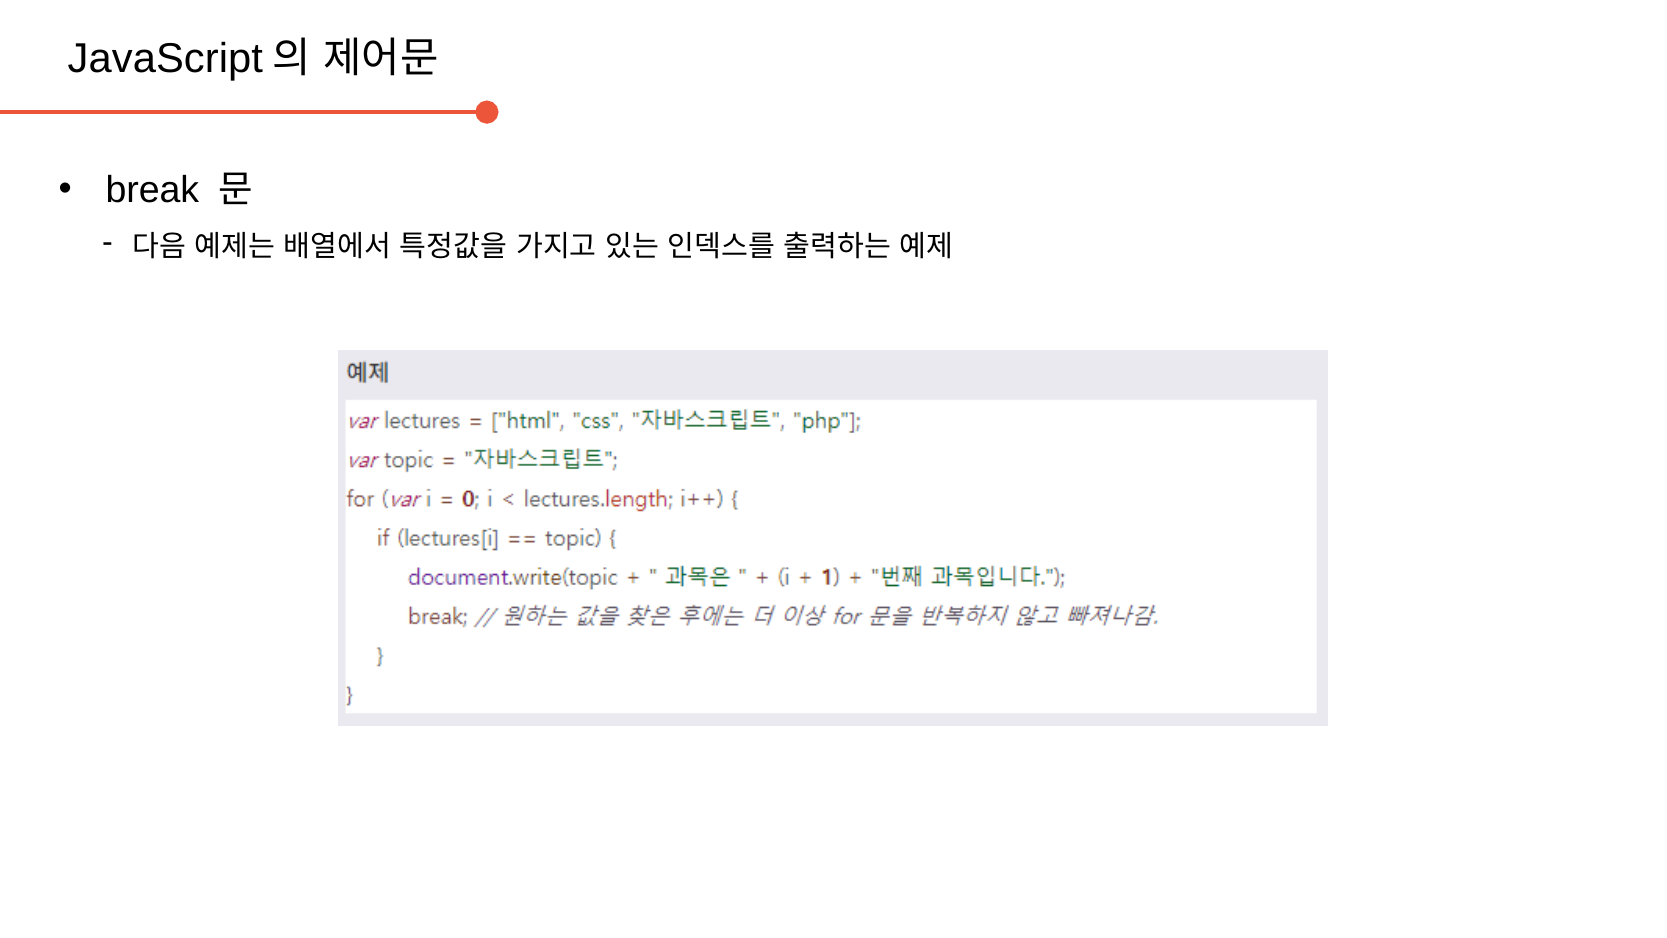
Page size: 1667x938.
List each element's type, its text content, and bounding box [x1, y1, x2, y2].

text_box break 문 다음 예제는 배열에서 특정값을 가지고 있는 인덱스를 출력하는 예제 [43, 135, 1616, 271]
text_box JavaScript의 제어문 [52, 23, 964, 88]
picture [338, 350, 1328, 726]
